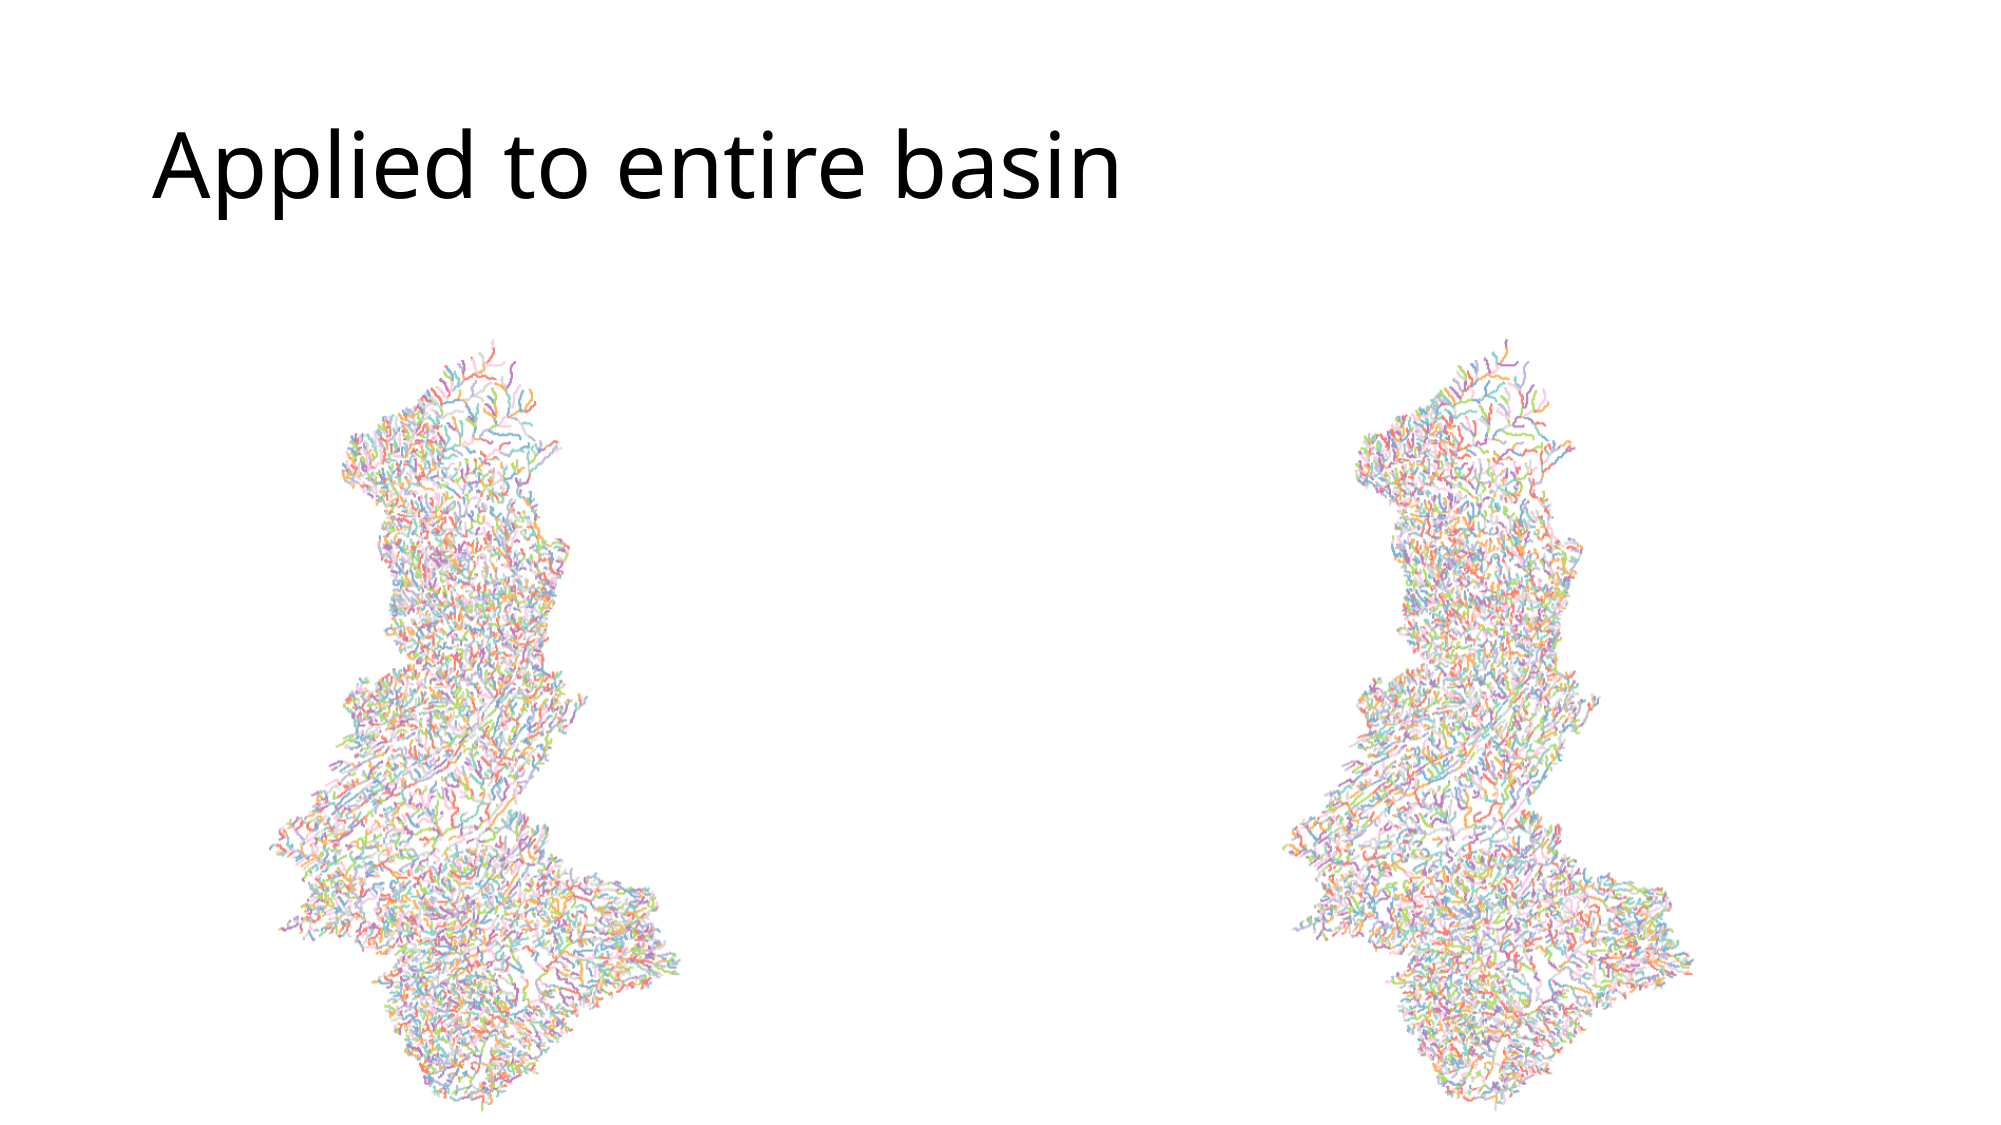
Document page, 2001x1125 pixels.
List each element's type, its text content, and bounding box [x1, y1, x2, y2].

title Applied to entire basin [137, 59, 1863, 278]
picture [247, 265, 1753, 1125]
